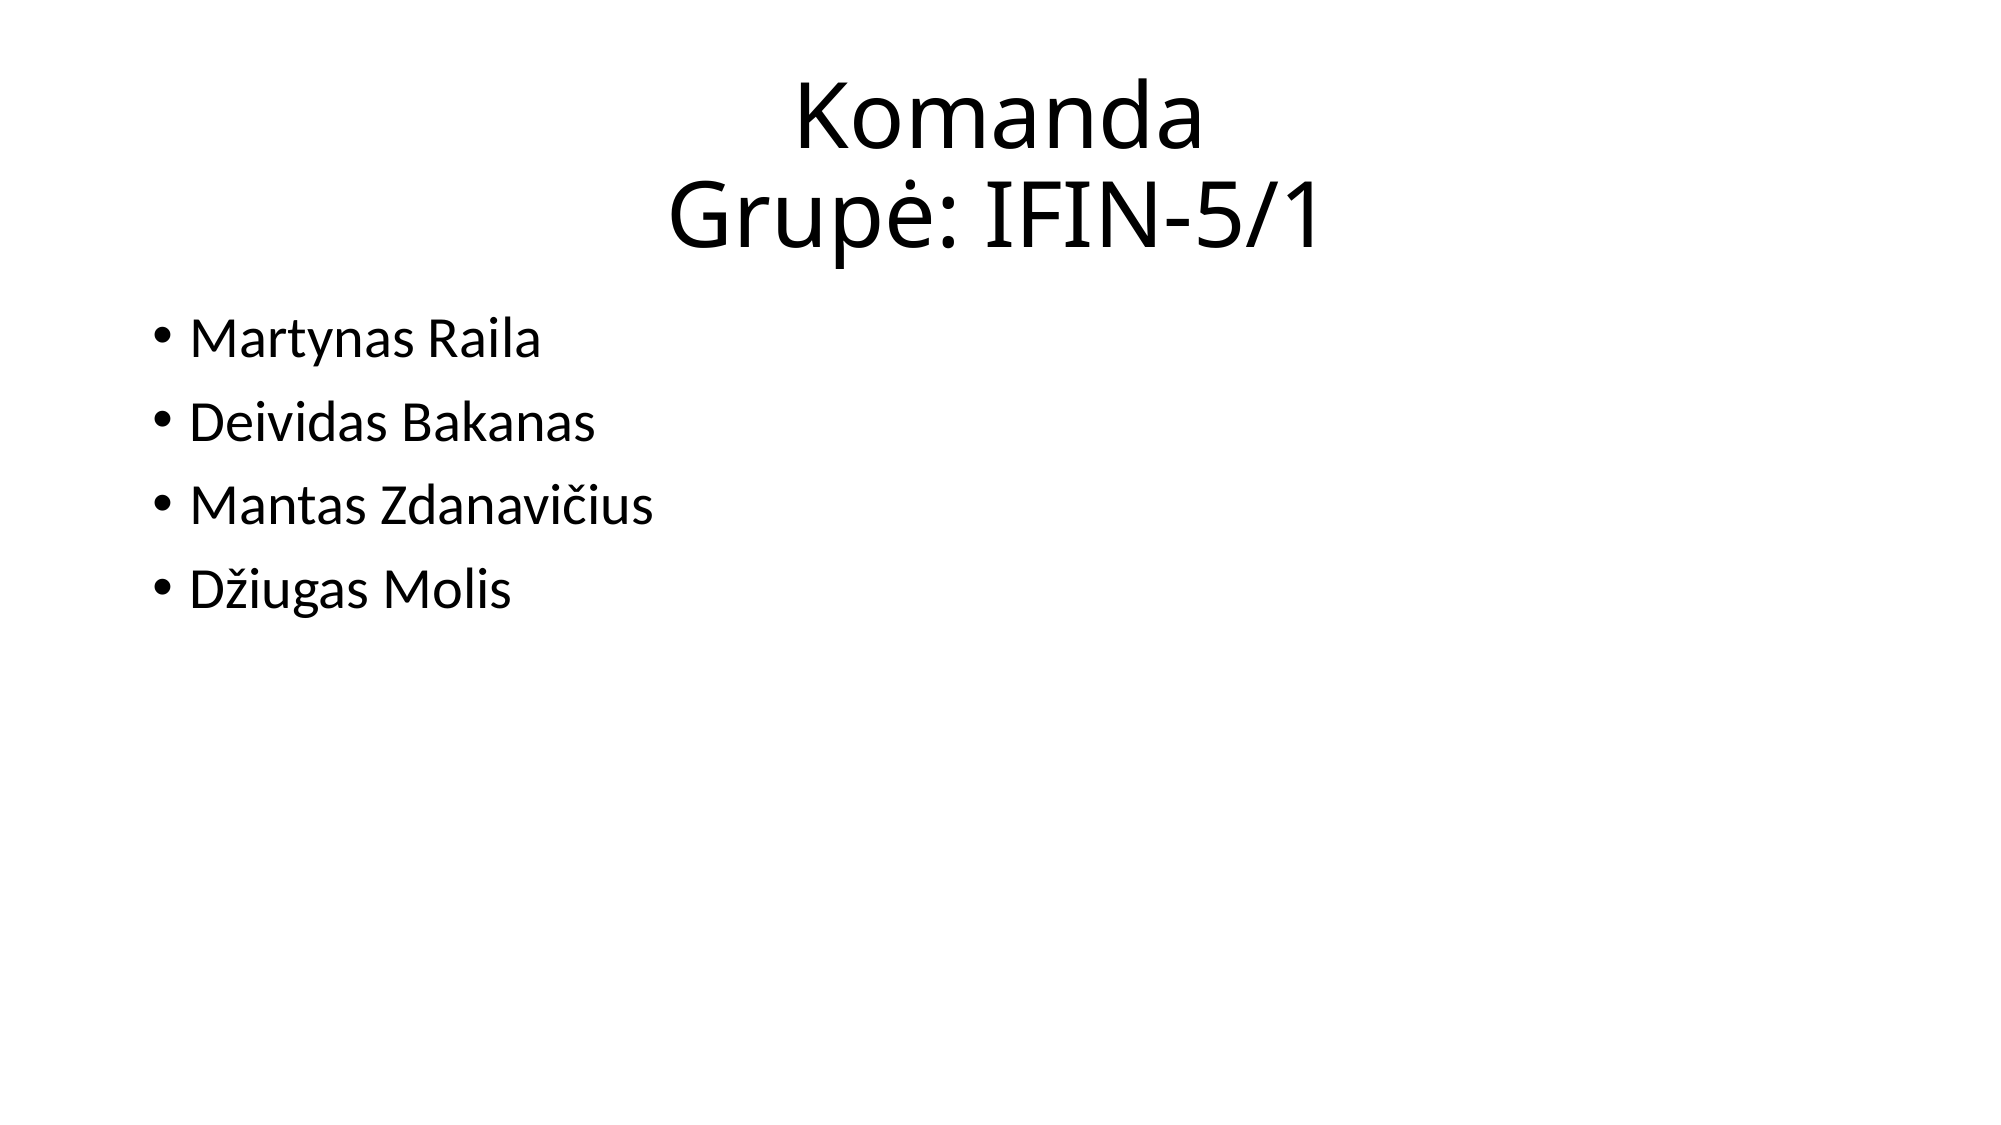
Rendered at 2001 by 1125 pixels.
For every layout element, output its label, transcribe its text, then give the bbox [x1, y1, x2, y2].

title Komanda Grupė: IFIN-5/1 [137, 59, 1863, 278]
list Martynas Raila Deividas Bakanas Mantas Zdanavičius Džiugas Molis [137, 299, 1863, 1014]
